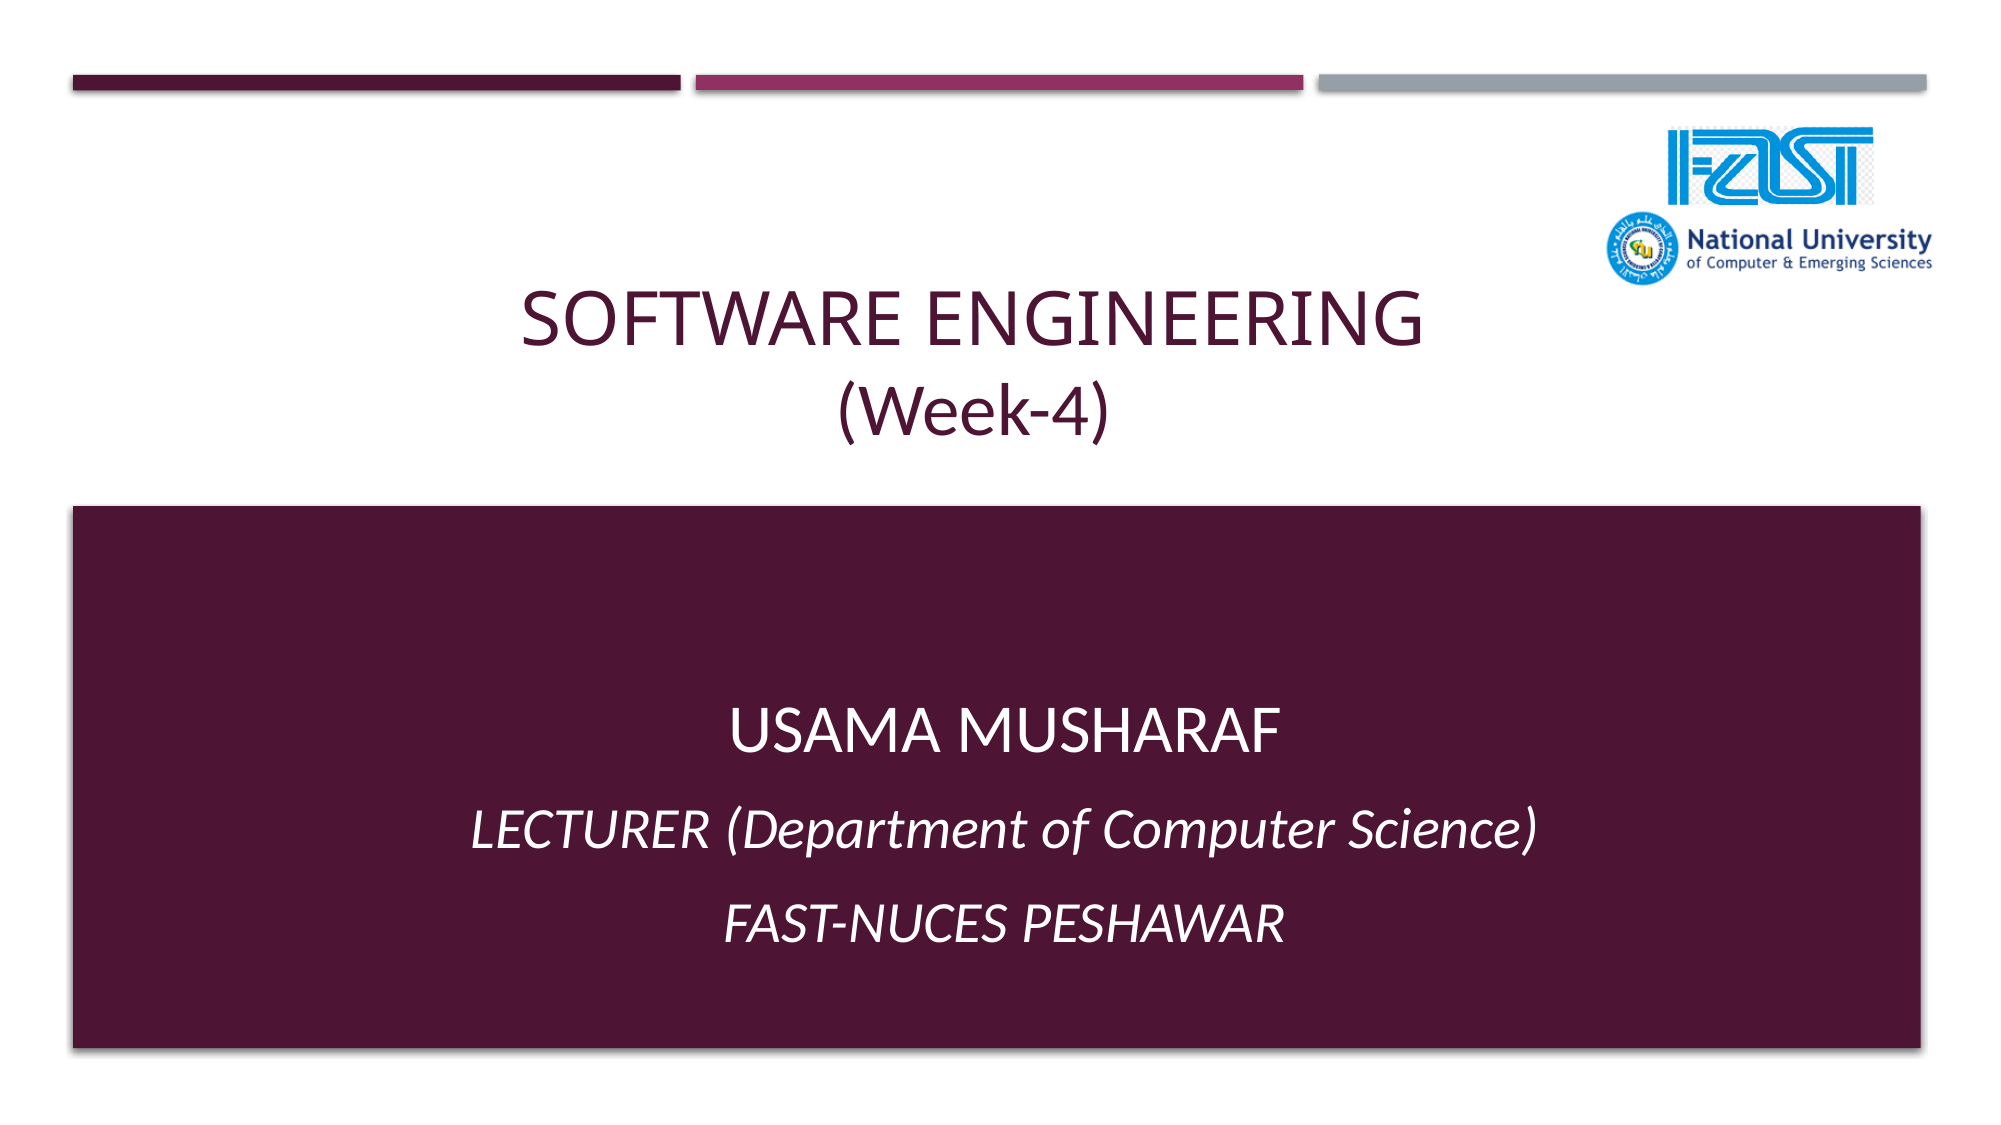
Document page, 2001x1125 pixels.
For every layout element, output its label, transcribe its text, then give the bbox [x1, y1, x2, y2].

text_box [1600, 125, 1941, 293]
title SOFTWARE ENGINEERING (Week-4) [380, 205, 1568, 459]
subtitle Usama Musharaf Lecturer (Department of Computer Science) FAST-NUCES Peshawar [441, 579, 1570, 983]
